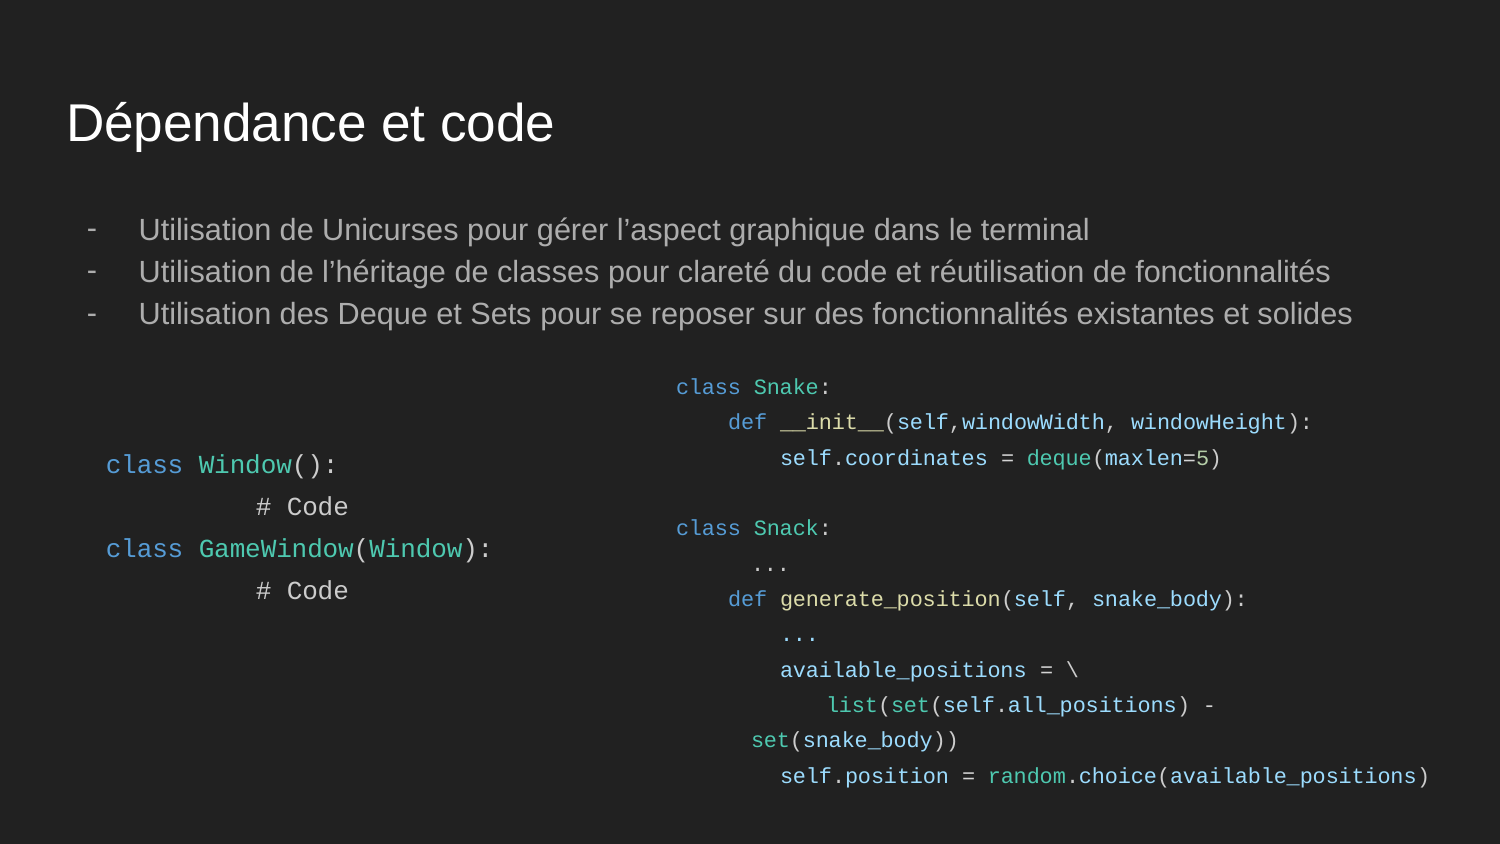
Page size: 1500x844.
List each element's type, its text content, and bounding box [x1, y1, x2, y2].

text_box class Snake: def __init__(self,windowWidth, windowHeight): self.coordinates = deque(maxlen=5) class Snack: ... def generate_position(self, snake_body): ... available_positions = \ list(set(self.all_positions) - set(snake_body)) self.position = random.choice(available_positions) [661, 348, 1449, 839]
text_box class Window(): # Code class GameWindow(Window): # Code [90, 421, 570, 655]
title Dépendance et code [51, 72, 1449, 167]
list Utilisation de Unicurses pour gérer l’aspect graphique dans le terminal Utilisation de l’héritage de classes pour clareté du code et réutilisation de fonctionnalités Utilisation des Deque et Sets pour se reposer sur des fonctionnalités existantes et solides [51, 189, 1449, 349]
